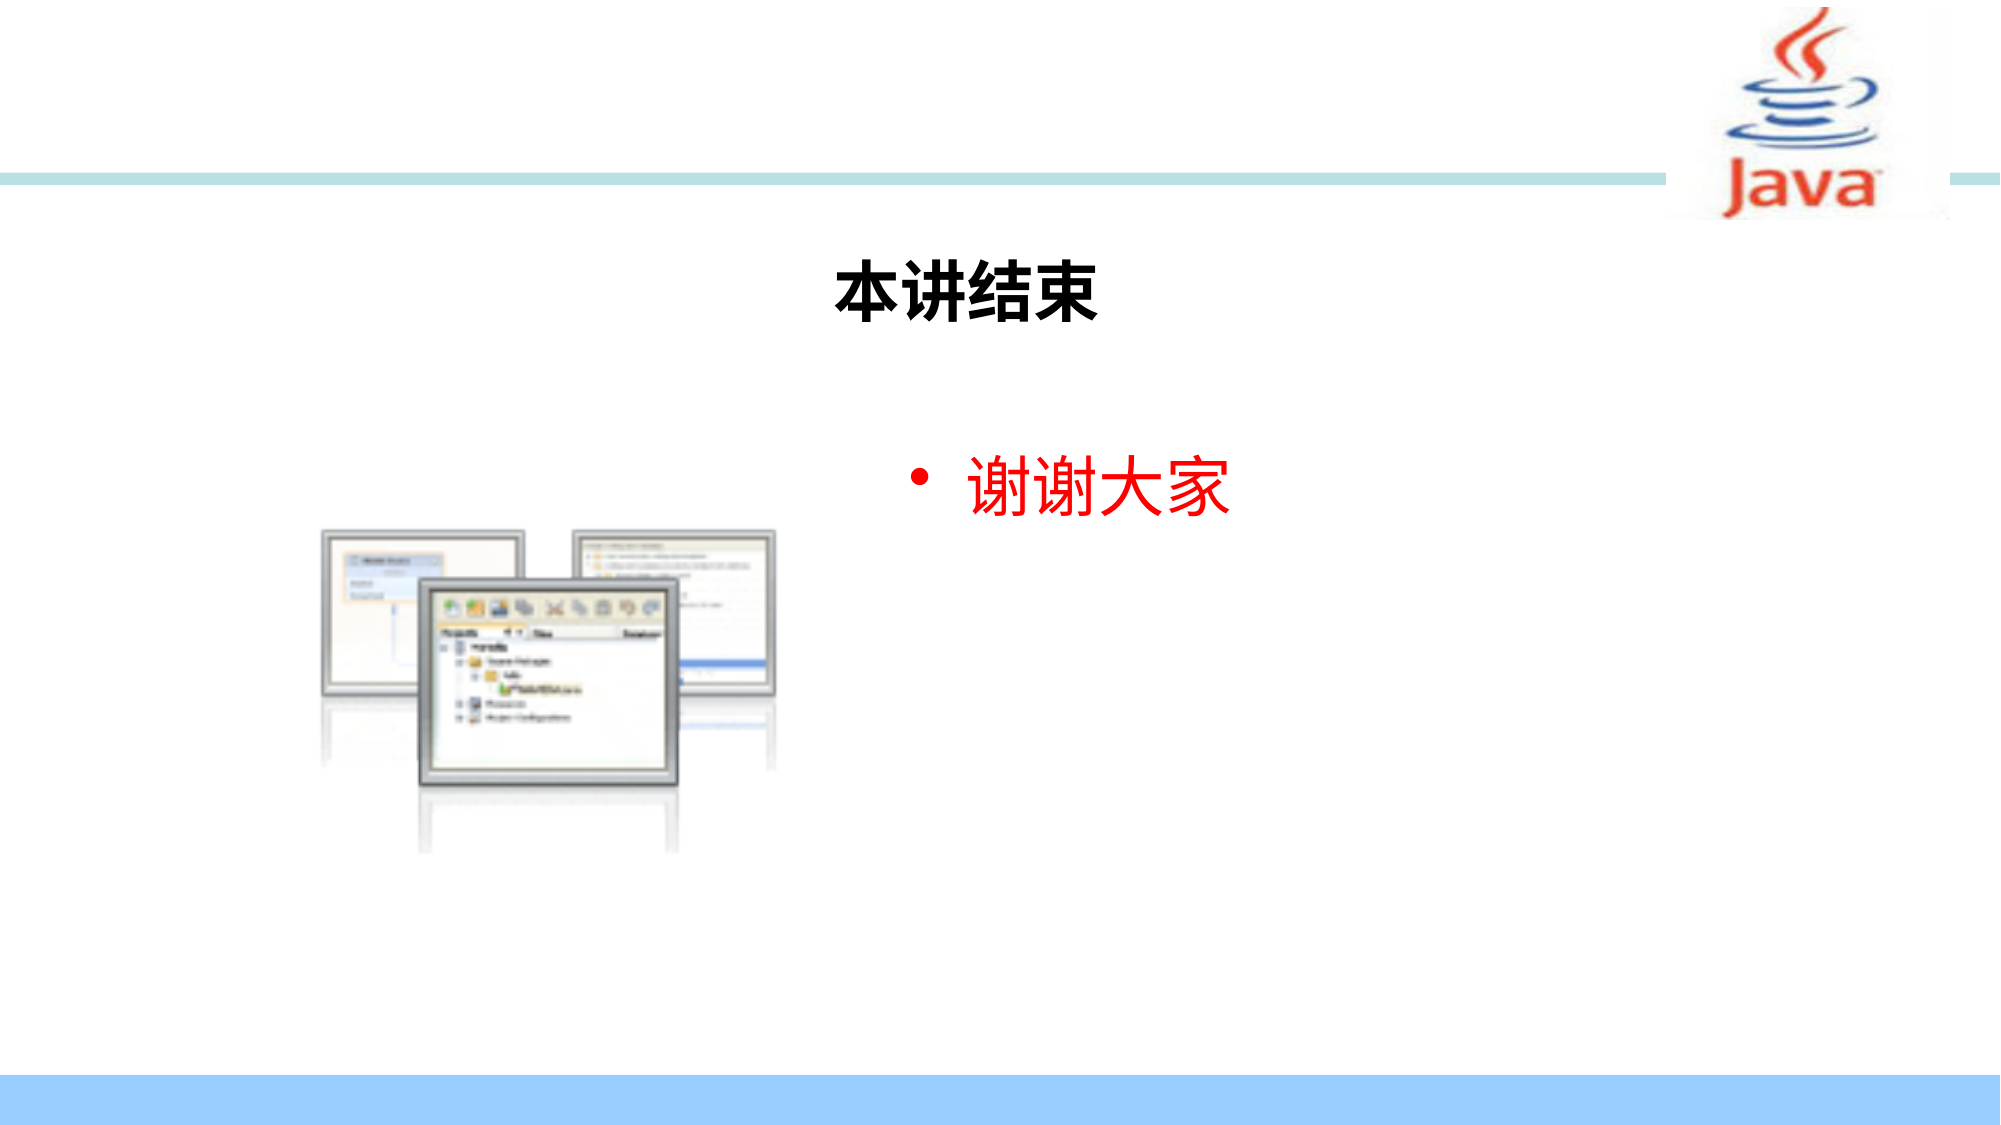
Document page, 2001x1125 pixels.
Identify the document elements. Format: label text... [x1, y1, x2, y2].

picture [1666, 7, 1950, 220]
picture [318, 489, 782, 901]
text_box 本讲结束 [818, 224, 1507, 355]
text_box 谢谢大家 [893, 437, 1682, 893]
